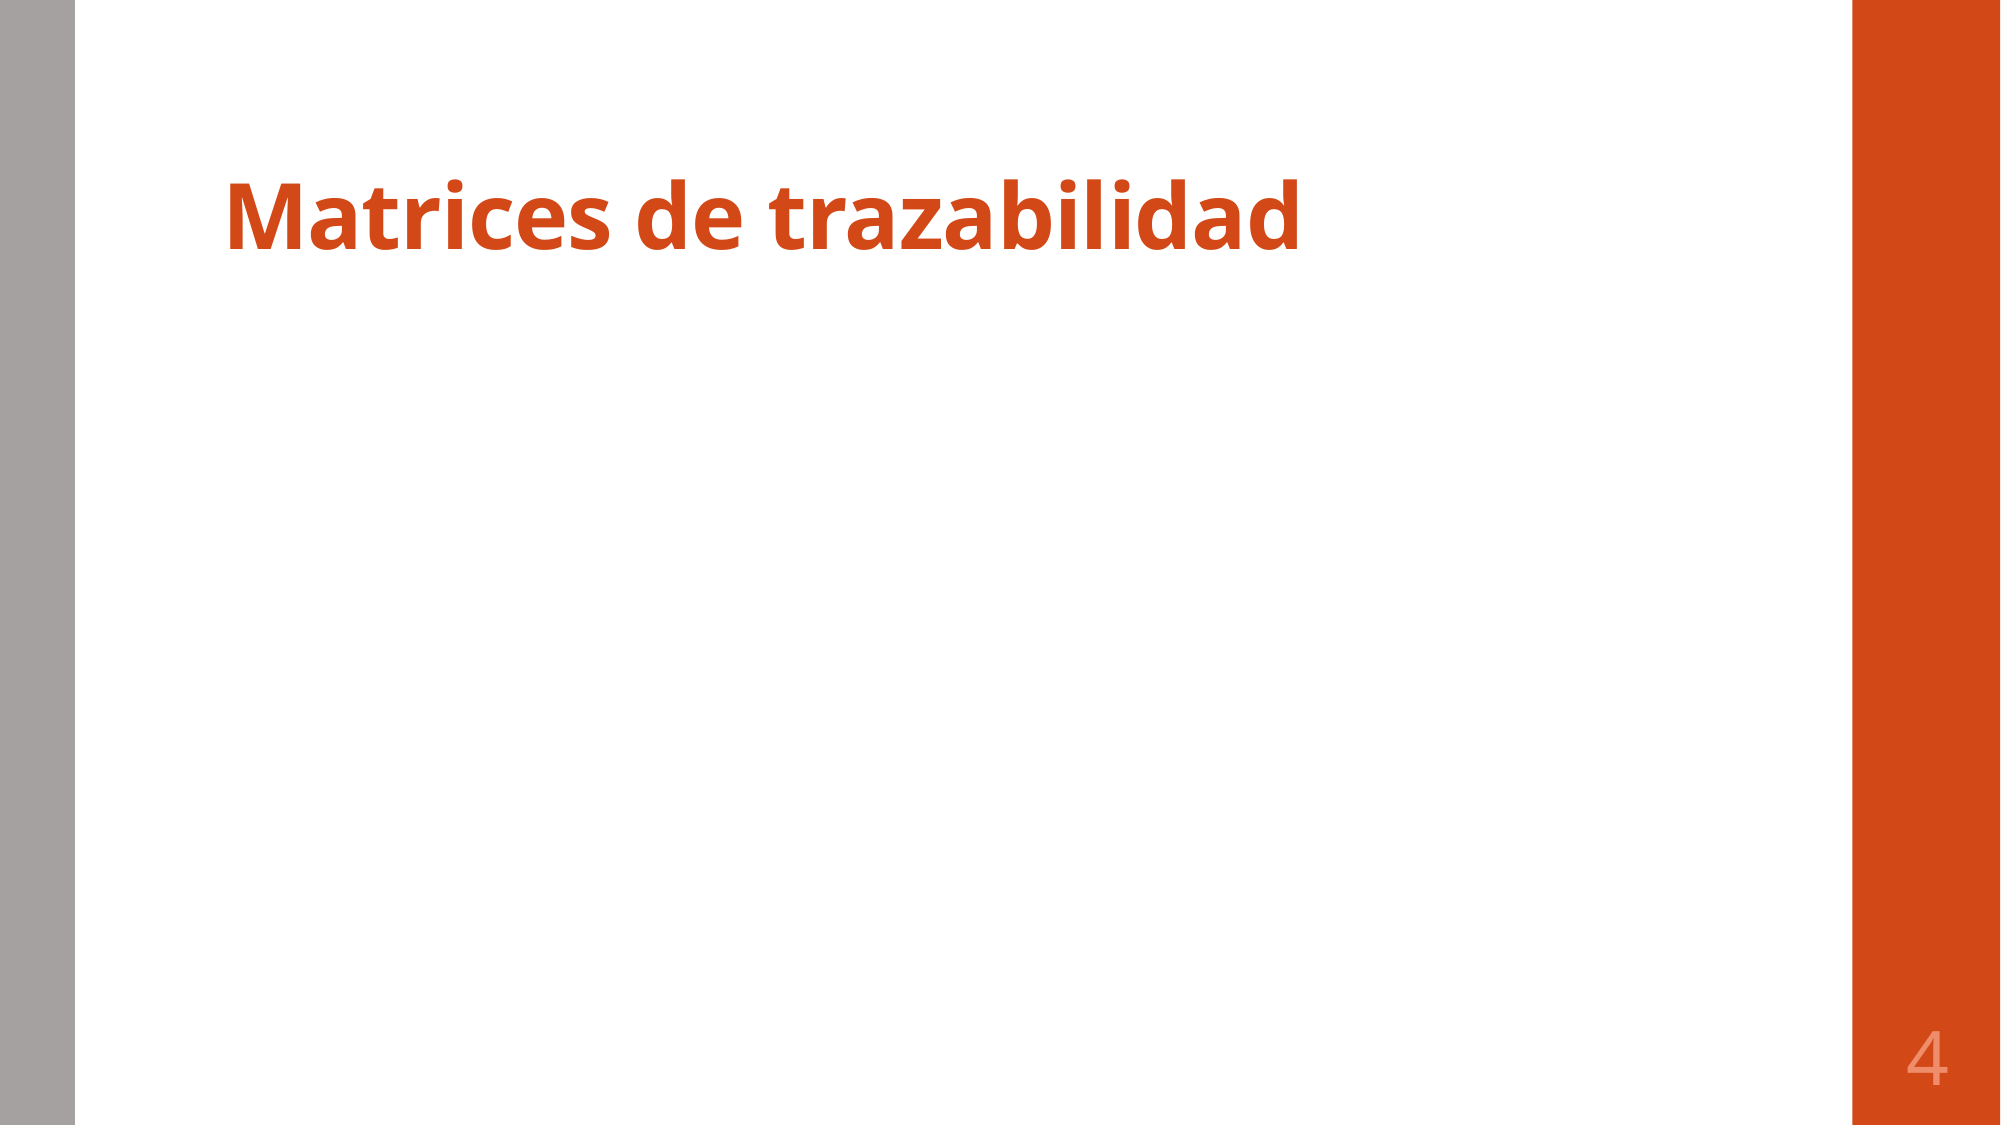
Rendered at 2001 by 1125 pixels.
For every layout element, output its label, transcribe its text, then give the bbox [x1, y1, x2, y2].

title Matrices de trazabilidad [206, 48, 1797, 278]
slide_number 3 [1852, 1012, 2000, 1110]
